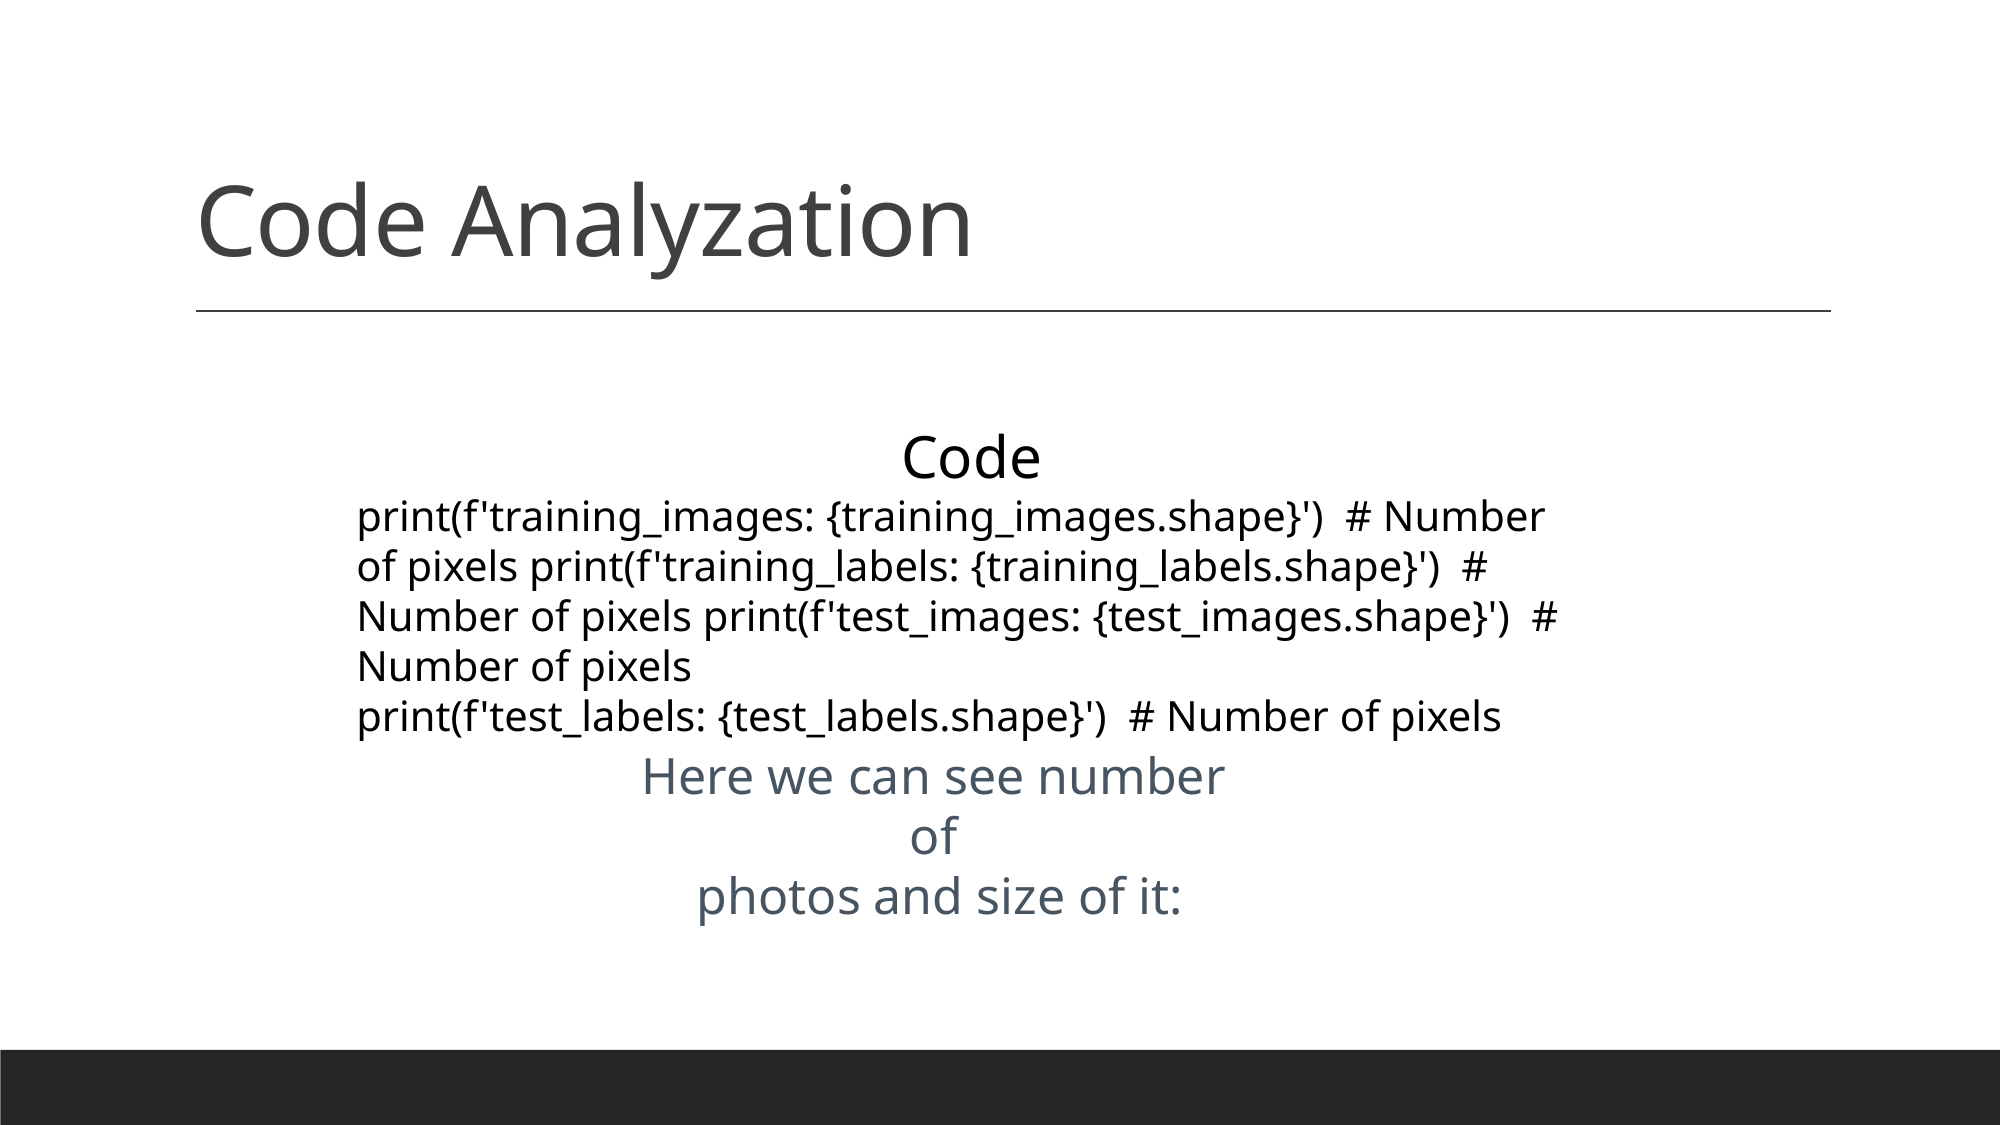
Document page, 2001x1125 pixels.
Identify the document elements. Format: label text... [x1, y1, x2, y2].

text_box Code print(f'training_images: {training_images.shape}') # Number of pixels print(f'training_labels: {training_labels.shape}') # Number of pixels print(f'test_images: {test_images.shape}') # Number of pixels print(f'test_labels: {test_labels.shape}') # Number of pixels [341, 412, 1602, 748]
text_box Here we can see number of photos and size of it: [310, 737, 1571, 933]
title Code Analyzation [180, 47, 1830, 285]
